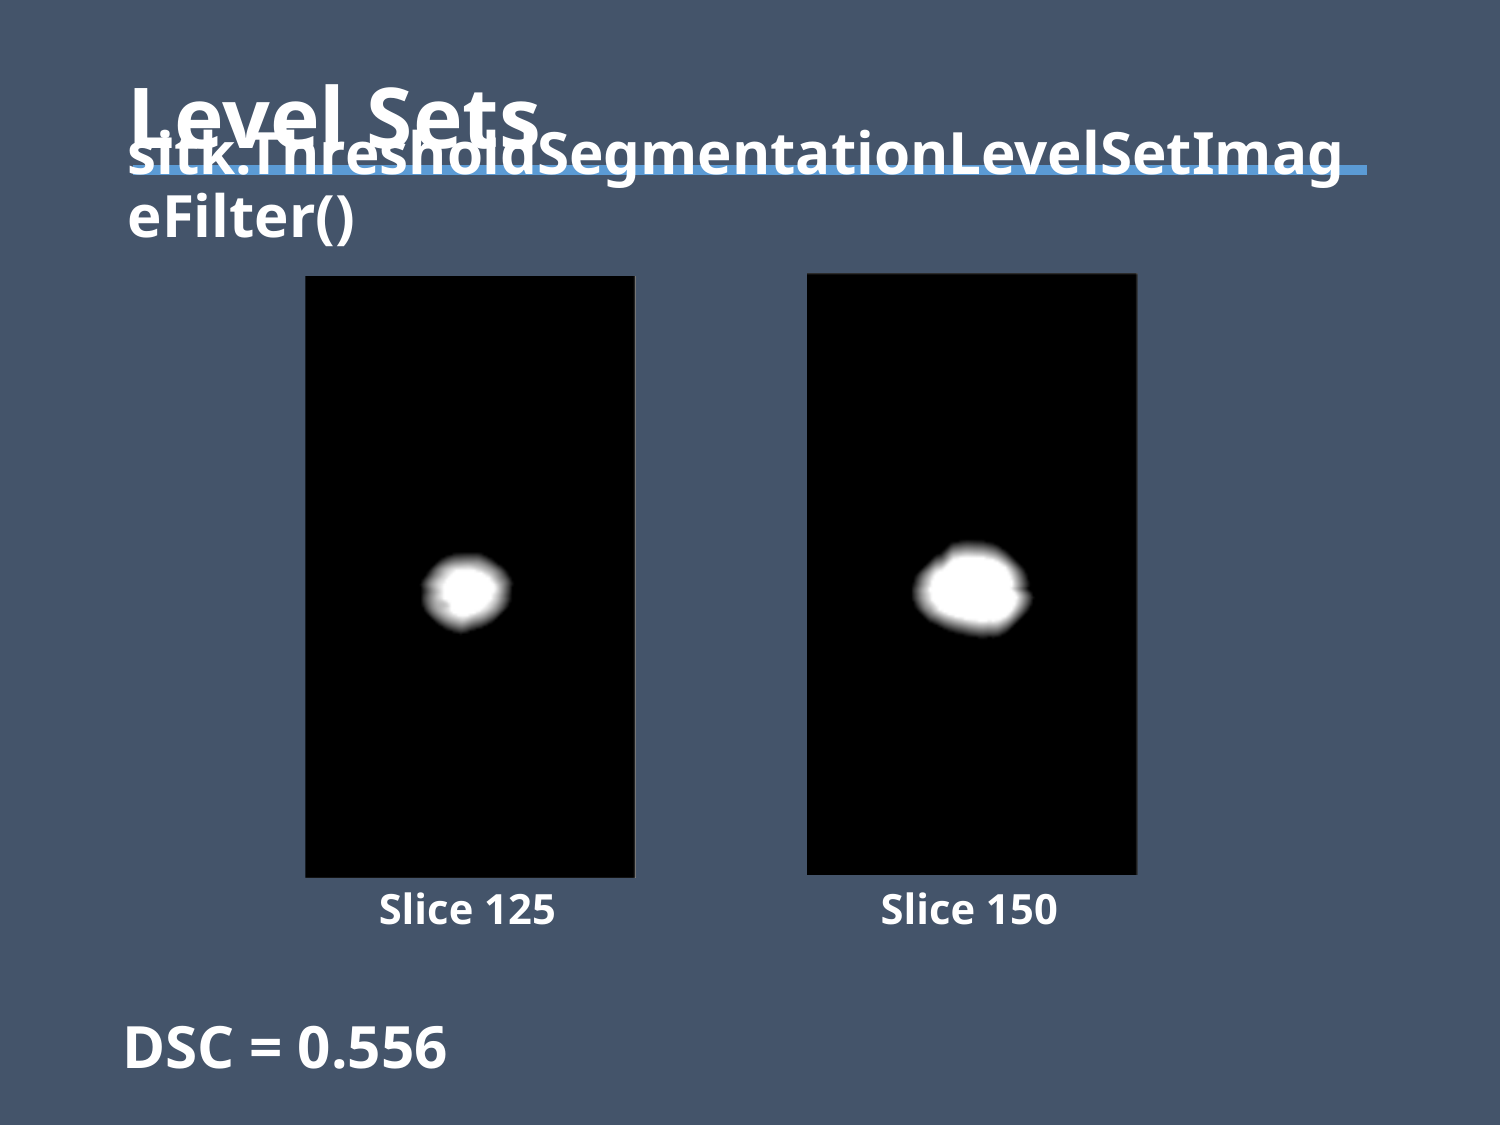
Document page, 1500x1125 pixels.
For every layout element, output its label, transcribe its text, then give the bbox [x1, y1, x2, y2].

picture [807, 273, 1138, 875]
text_box DSC = 0.556 [107, 982, 1383, 1089]
text_box Slice 125 [363, 878, 578, 941]
text_box Slice 150 [865, 875, 1079, 941]
text_box sitk.ThresholdSegmentationLevelSetImageFilter() [112, 151, 1388, 258]
picture [305, 275, 636, 878]
title Level Sets [112, 67, 1388, 151]
